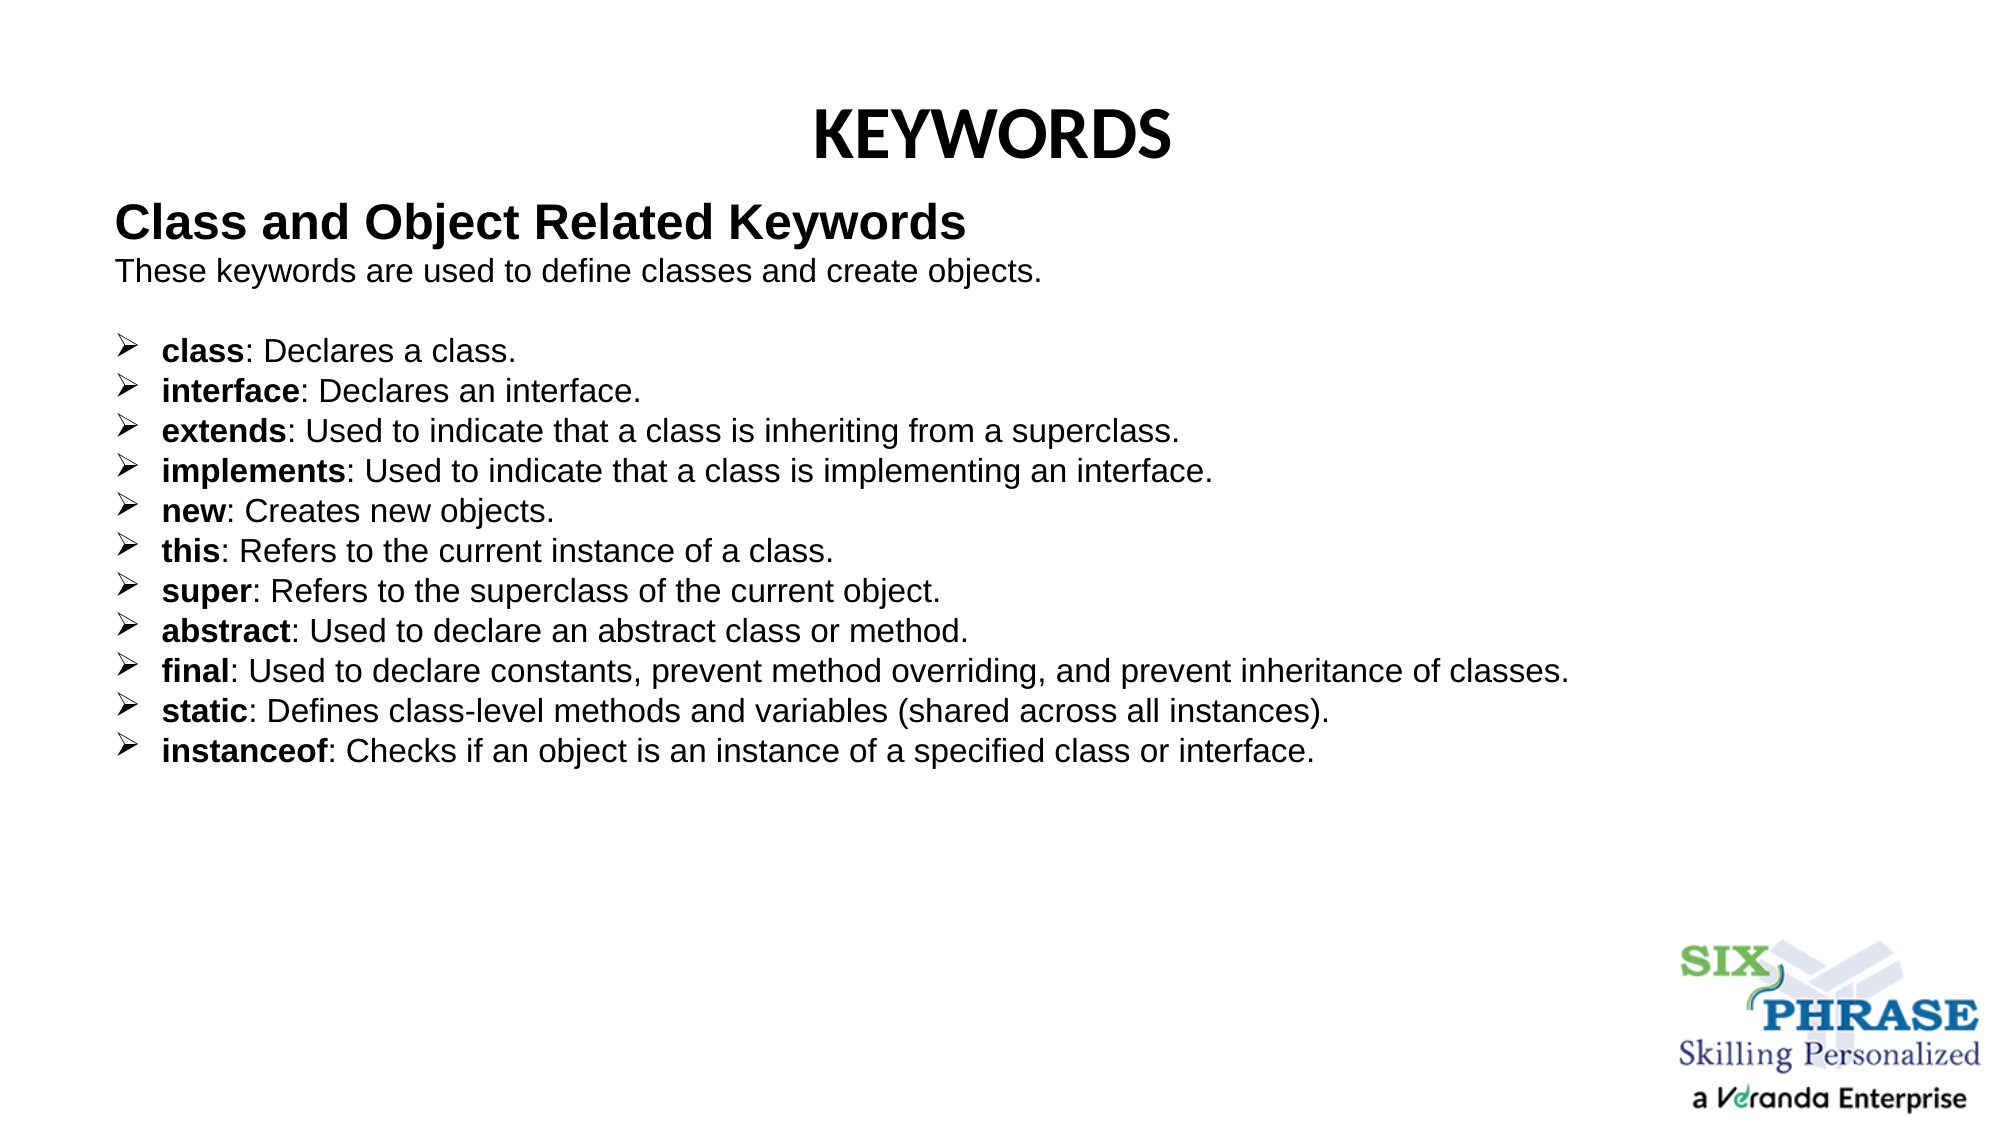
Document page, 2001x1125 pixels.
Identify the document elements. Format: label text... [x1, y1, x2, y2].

text_box Class and Object Related Keywords These keywords are used to define classes and create objects. class: Declares a class. interface: Declares an interface. extends: Used to indicate that a class is inheriting from a superclass. implements: Used to indicate that a class is implementing an interface. new: Creates new objects. this: Refers to the current instance of a class. super: Refers to the superclass of the current object. abstract: Used to declare an abstract class or method. final: Used to declare constants, prevent method overriding, and prevent inheritance of classes. static: Defines class-level methods and variables (shared across all instances). instanceof: Checks if an object is an instance of a specified class or interface. [99, 182, 1900, 816]
text_box KEYWORDS [799, 75, 1189, 181]
picture [1662, 924, 2000, 1125]
